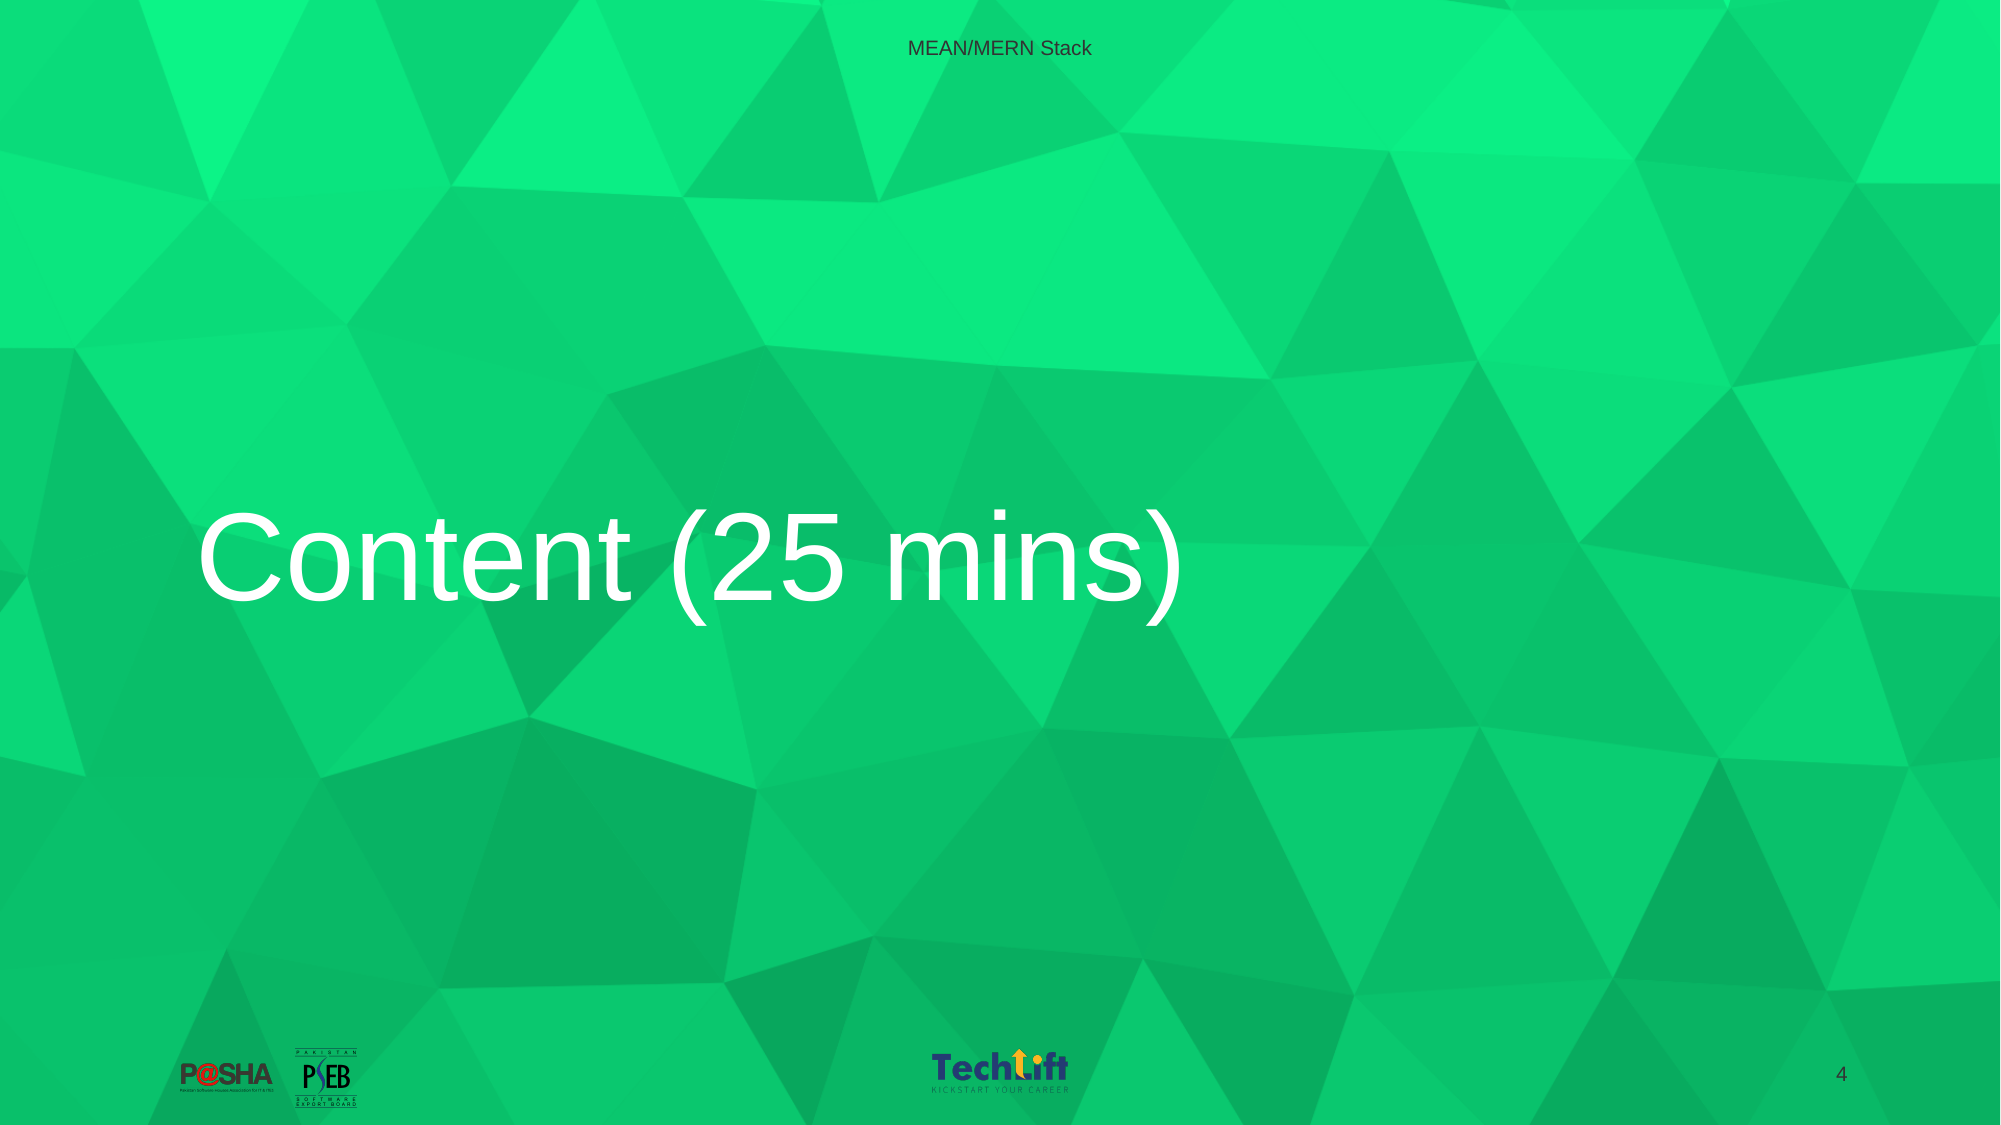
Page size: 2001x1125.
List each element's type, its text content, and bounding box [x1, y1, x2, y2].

title Content (25 mins) [180, 270, 1830, 855]
footer MEAN/MERN Stack [662, 17, 1338, 77]
picture [0, 0, 2001, 1125]
slide_number ‹#› [1412, 1042, 1863, 1103]
